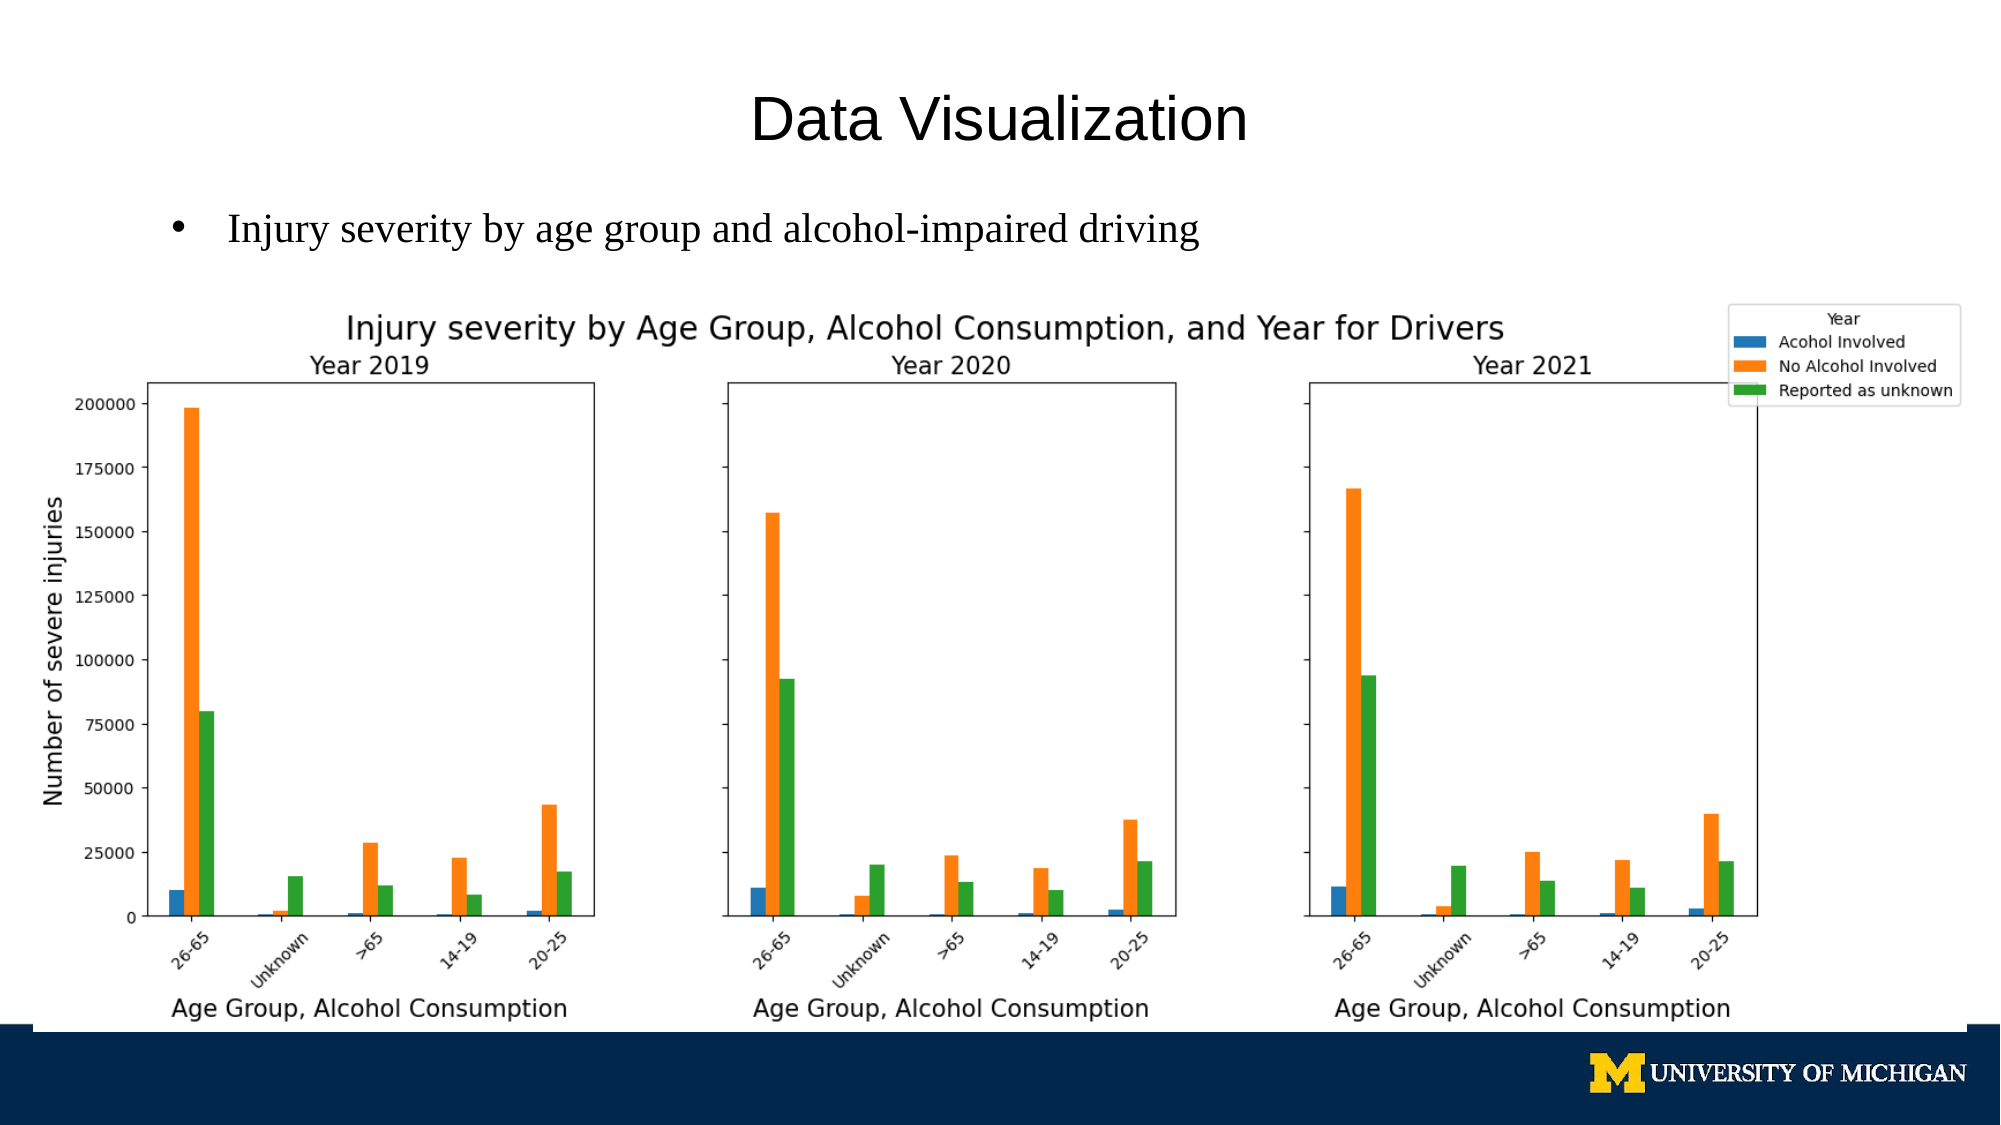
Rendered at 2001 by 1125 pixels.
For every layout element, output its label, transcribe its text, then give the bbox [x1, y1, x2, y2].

title Data Visualization [137, 59, 1863, 181]
list Injury severity by age group and alcohol-impaired driving [137, 198, 1863, 293]
picture [0, 296, 2000, 1125]
